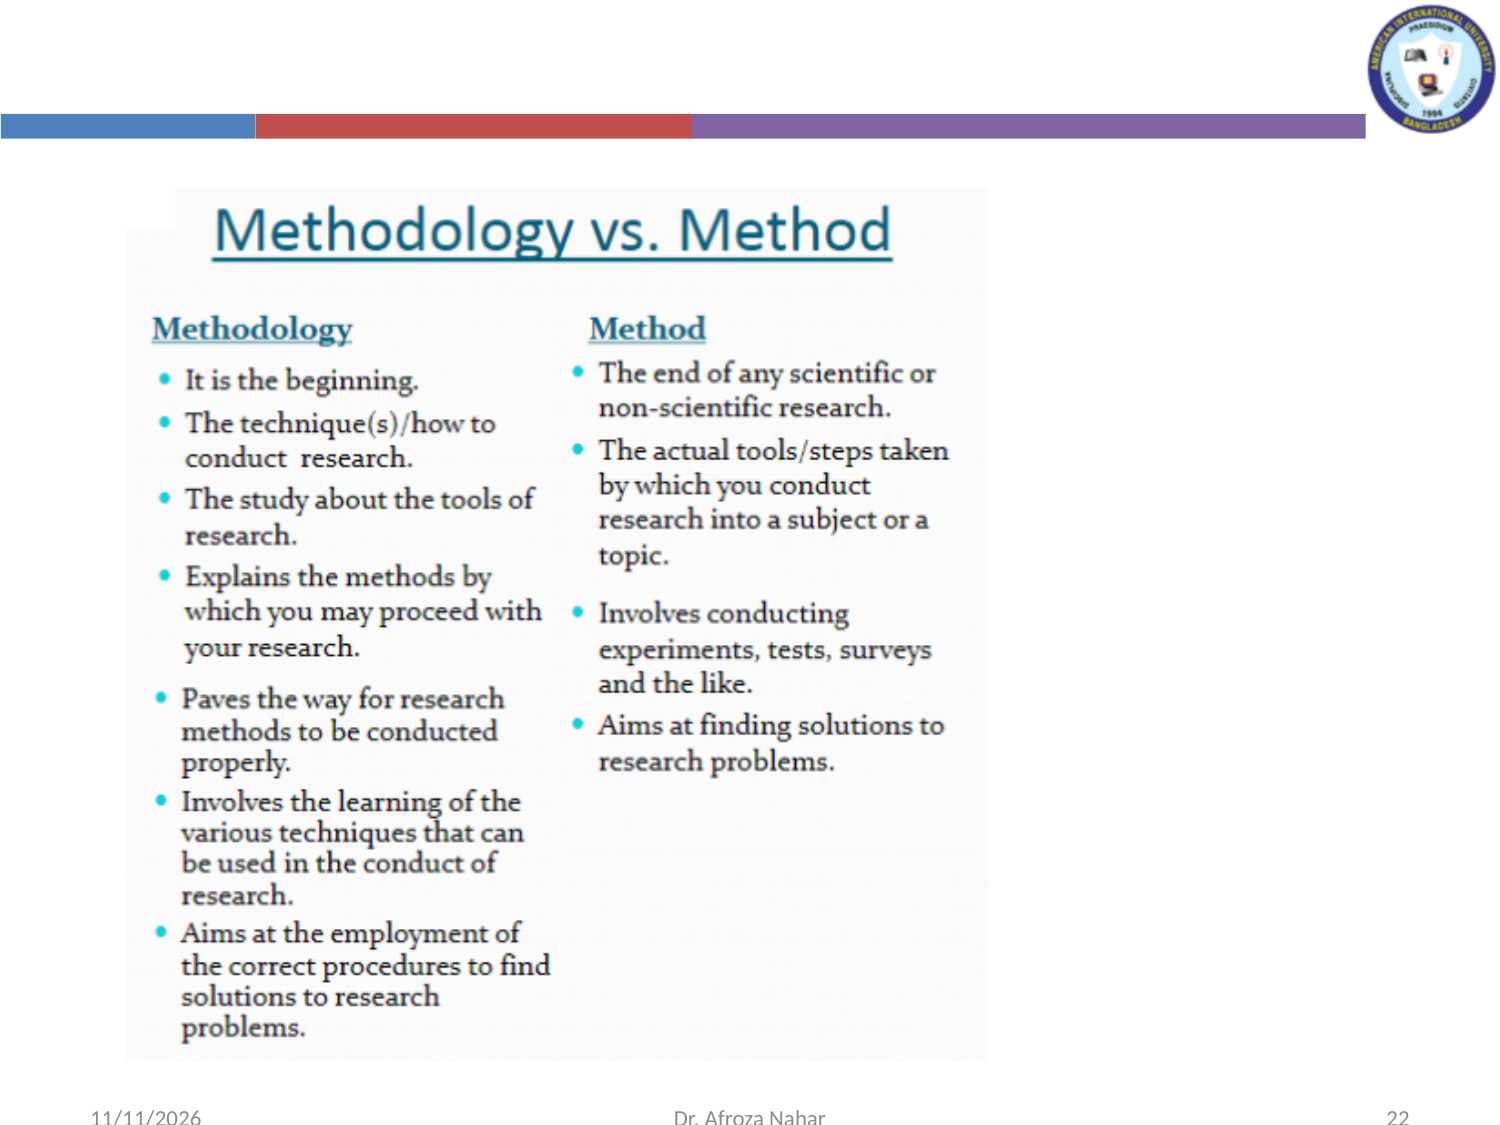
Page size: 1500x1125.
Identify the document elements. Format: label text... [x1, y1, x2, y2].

slide_number 22 [1074, 1087, 1425, 1125]
picture [1365, 2, 1499, 137]
footer Dr. Afroza Nahar [512, 1087, 988, 1125]
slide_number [75, 1087, 425, 1125]
picture [124, 187, 988, 1062]
